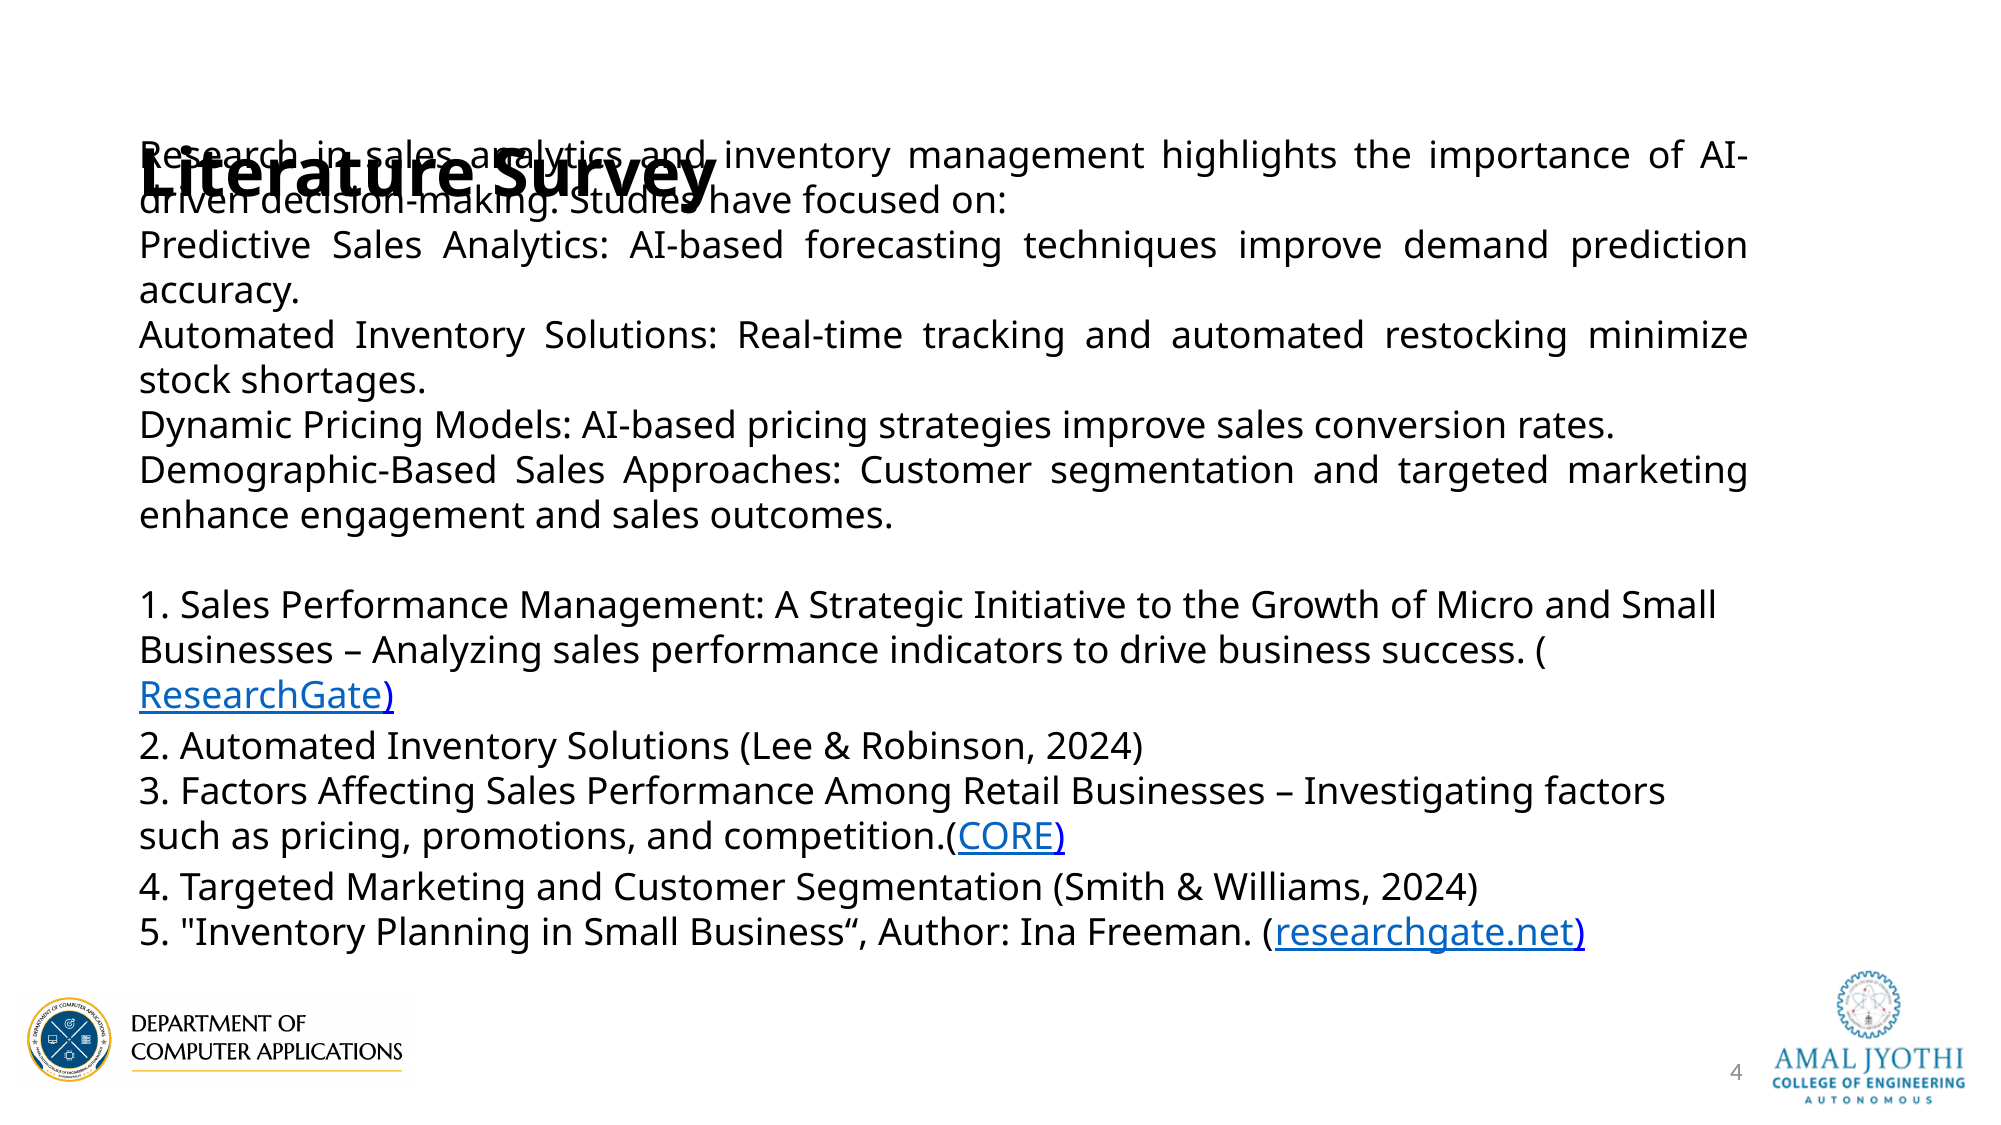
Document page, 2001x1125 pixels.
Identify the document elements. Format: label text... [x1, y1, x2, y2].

picture [16, 990, 413, 1089]
slide_number 4 [1307, 1039, 1758, 1100]
text_box Research in sales analytics and inventory management highlights the importance of AI-driven decision-making. Studies have focused on: Predictive Sales Analytics: AI-based forecasting techniques improve demand prediction accuracy. Automated Inventory Solutions: Real-time tracking and automated restocking minimize stock shortages. Dynamic Pricing Models: AI-based pricing strategies improve sales conversion rates. Demographic-Based Sales Approaches: Customer segmentation and targeted marketing enhance engagement and sales outcomes. 1. Sales Performance Management: A Strategic Initiative to the Growth of Micro and Small Businesses – Analyzing sales performance indicators to drive business success. (ResearchGate) 2. Automated Inventory Solutions (Lee & Robinson, 2024) 3. Factors Affecting Sales Performance Among Retail Businesses – Investigating factors such as pricing, promotions, and competition.(CORE) 4. Targeted Marketing and Customer Segmentation (Smith & Williams, 2024) 5. "Inventory Planning in Small Business“, Author: Ina Freeman. (researchgate.net) [118, 624, 1771, 1024]
picture [1770, 970, 1967, 1108]
text_box Literature Survey [118, 36, 1280, 230]
